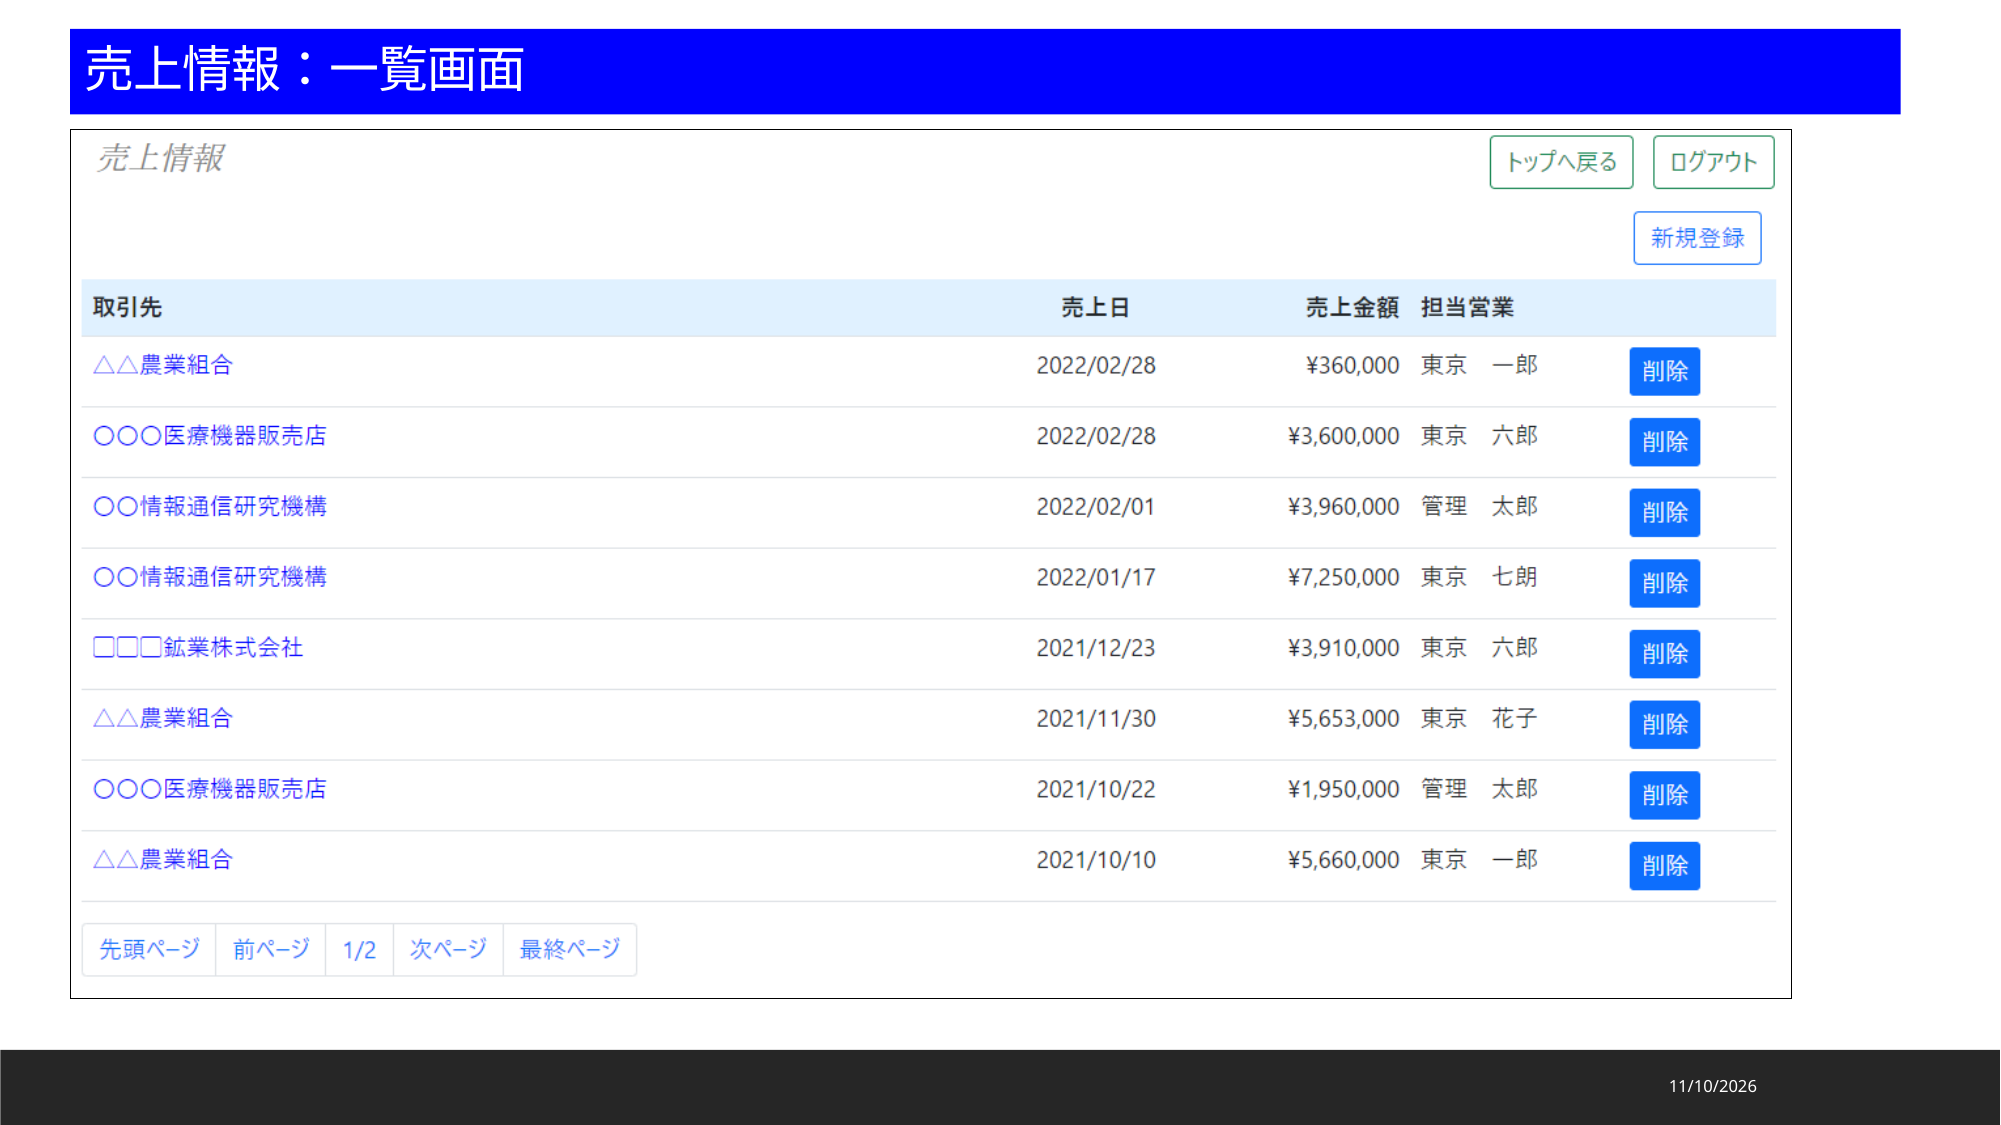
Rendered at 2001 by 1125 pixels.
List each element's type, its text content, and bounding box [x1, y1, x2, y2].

picture [70, 129, 1792, 1000]
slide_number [1348, 1057, 1773, 1118]
text_box 売上情報：一覧画面 [70, 28, 1901, 115]
